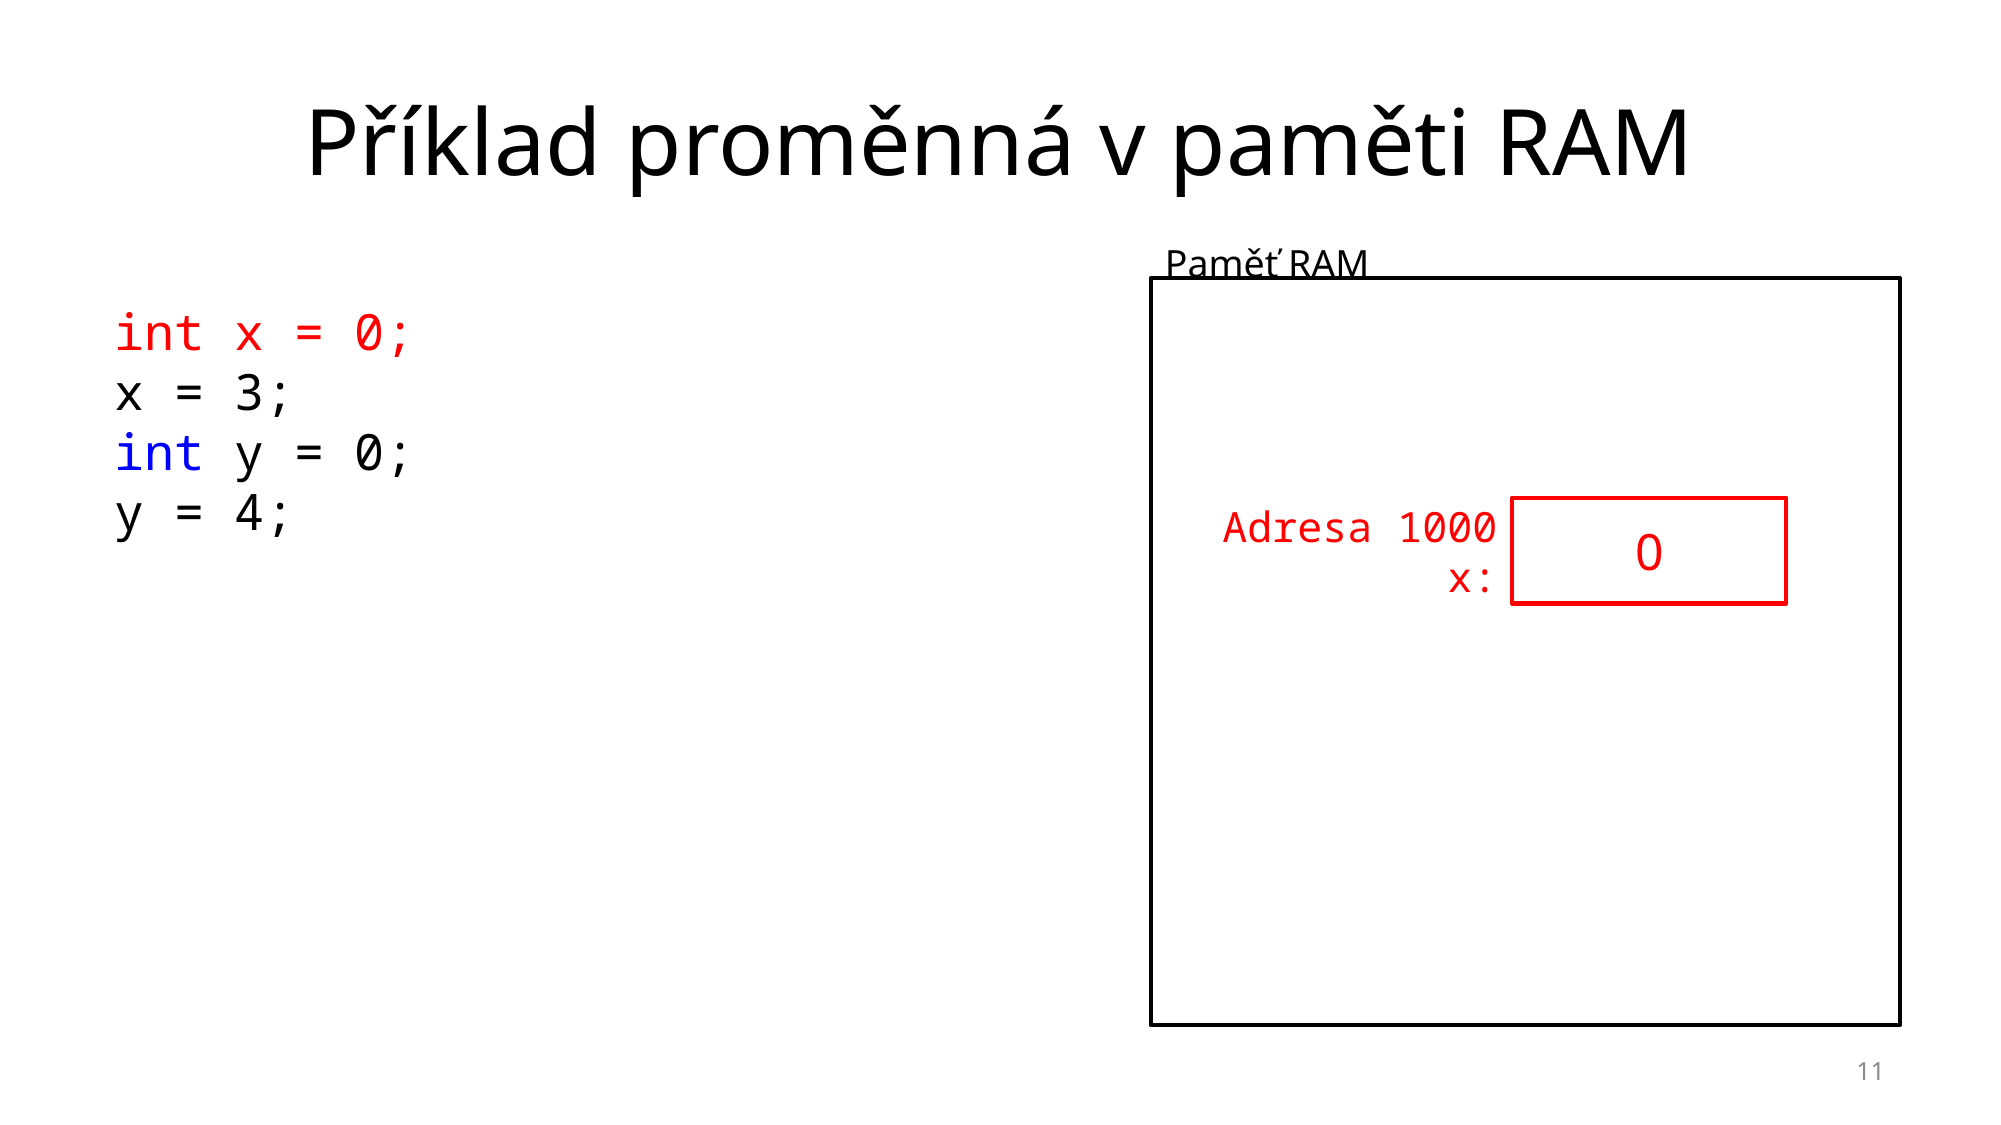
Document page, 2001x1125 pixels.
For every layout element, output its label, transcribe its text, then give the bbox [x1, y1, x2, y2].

slide_number 11 [1433, 1042, 1900, 1103]
text_box 0 [1512, 496, 1788, 606]
text_box Paměť RAM [1150, 232, 1429, 293]
text_box [1149, 276, 1902, 1027]
text_box int x = 0; x = 3; int y = 0; y = 4; [99, 293, 967, 548]
title Příklad proměnná v paměti RAM [99, 45, 1900, 233]
text_box Adresa 1000 x: [1199, 493, 1512, 608]
